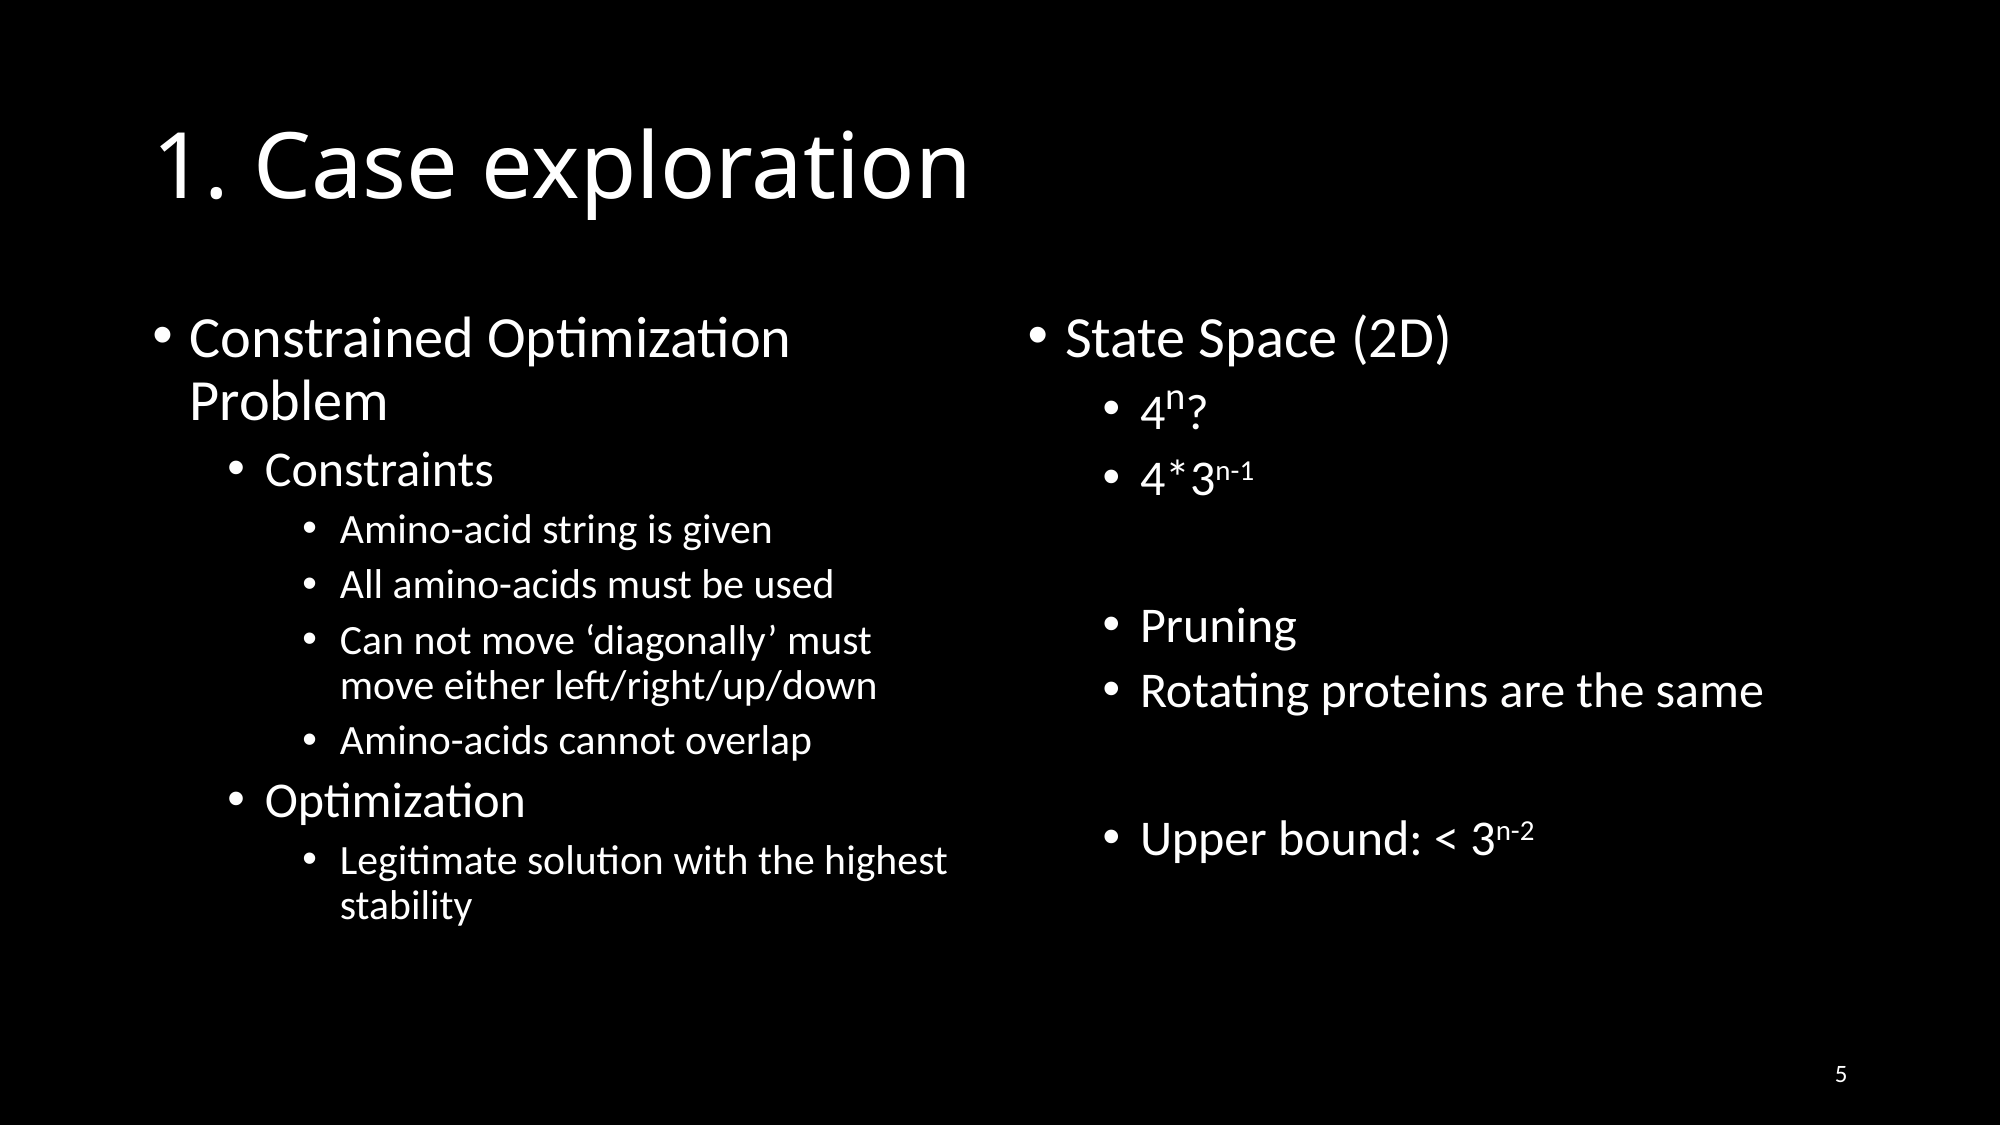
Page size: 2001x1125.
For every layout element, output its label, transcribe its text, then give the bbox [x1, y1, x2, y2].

list Constrained Optimization Problem Constraints Amino-acid string is given All amino-acids must be used Can not move ‘diagonally’ must move either left/right/up/down Amino-acids cannot overlap Optimization Legitimate solution with the highest stability [137, 299, 988, 1014]
slide_number 5 [1412, 1042, 1863, 1103]
list State Space (2D) 4n? 4*3n-1 Pruning Rotating proteins are the same Upper bound: < 3n-2 [1012, 299, 1863, 1014]
title 1. Case exploration [137, 59, 1863, 278]
